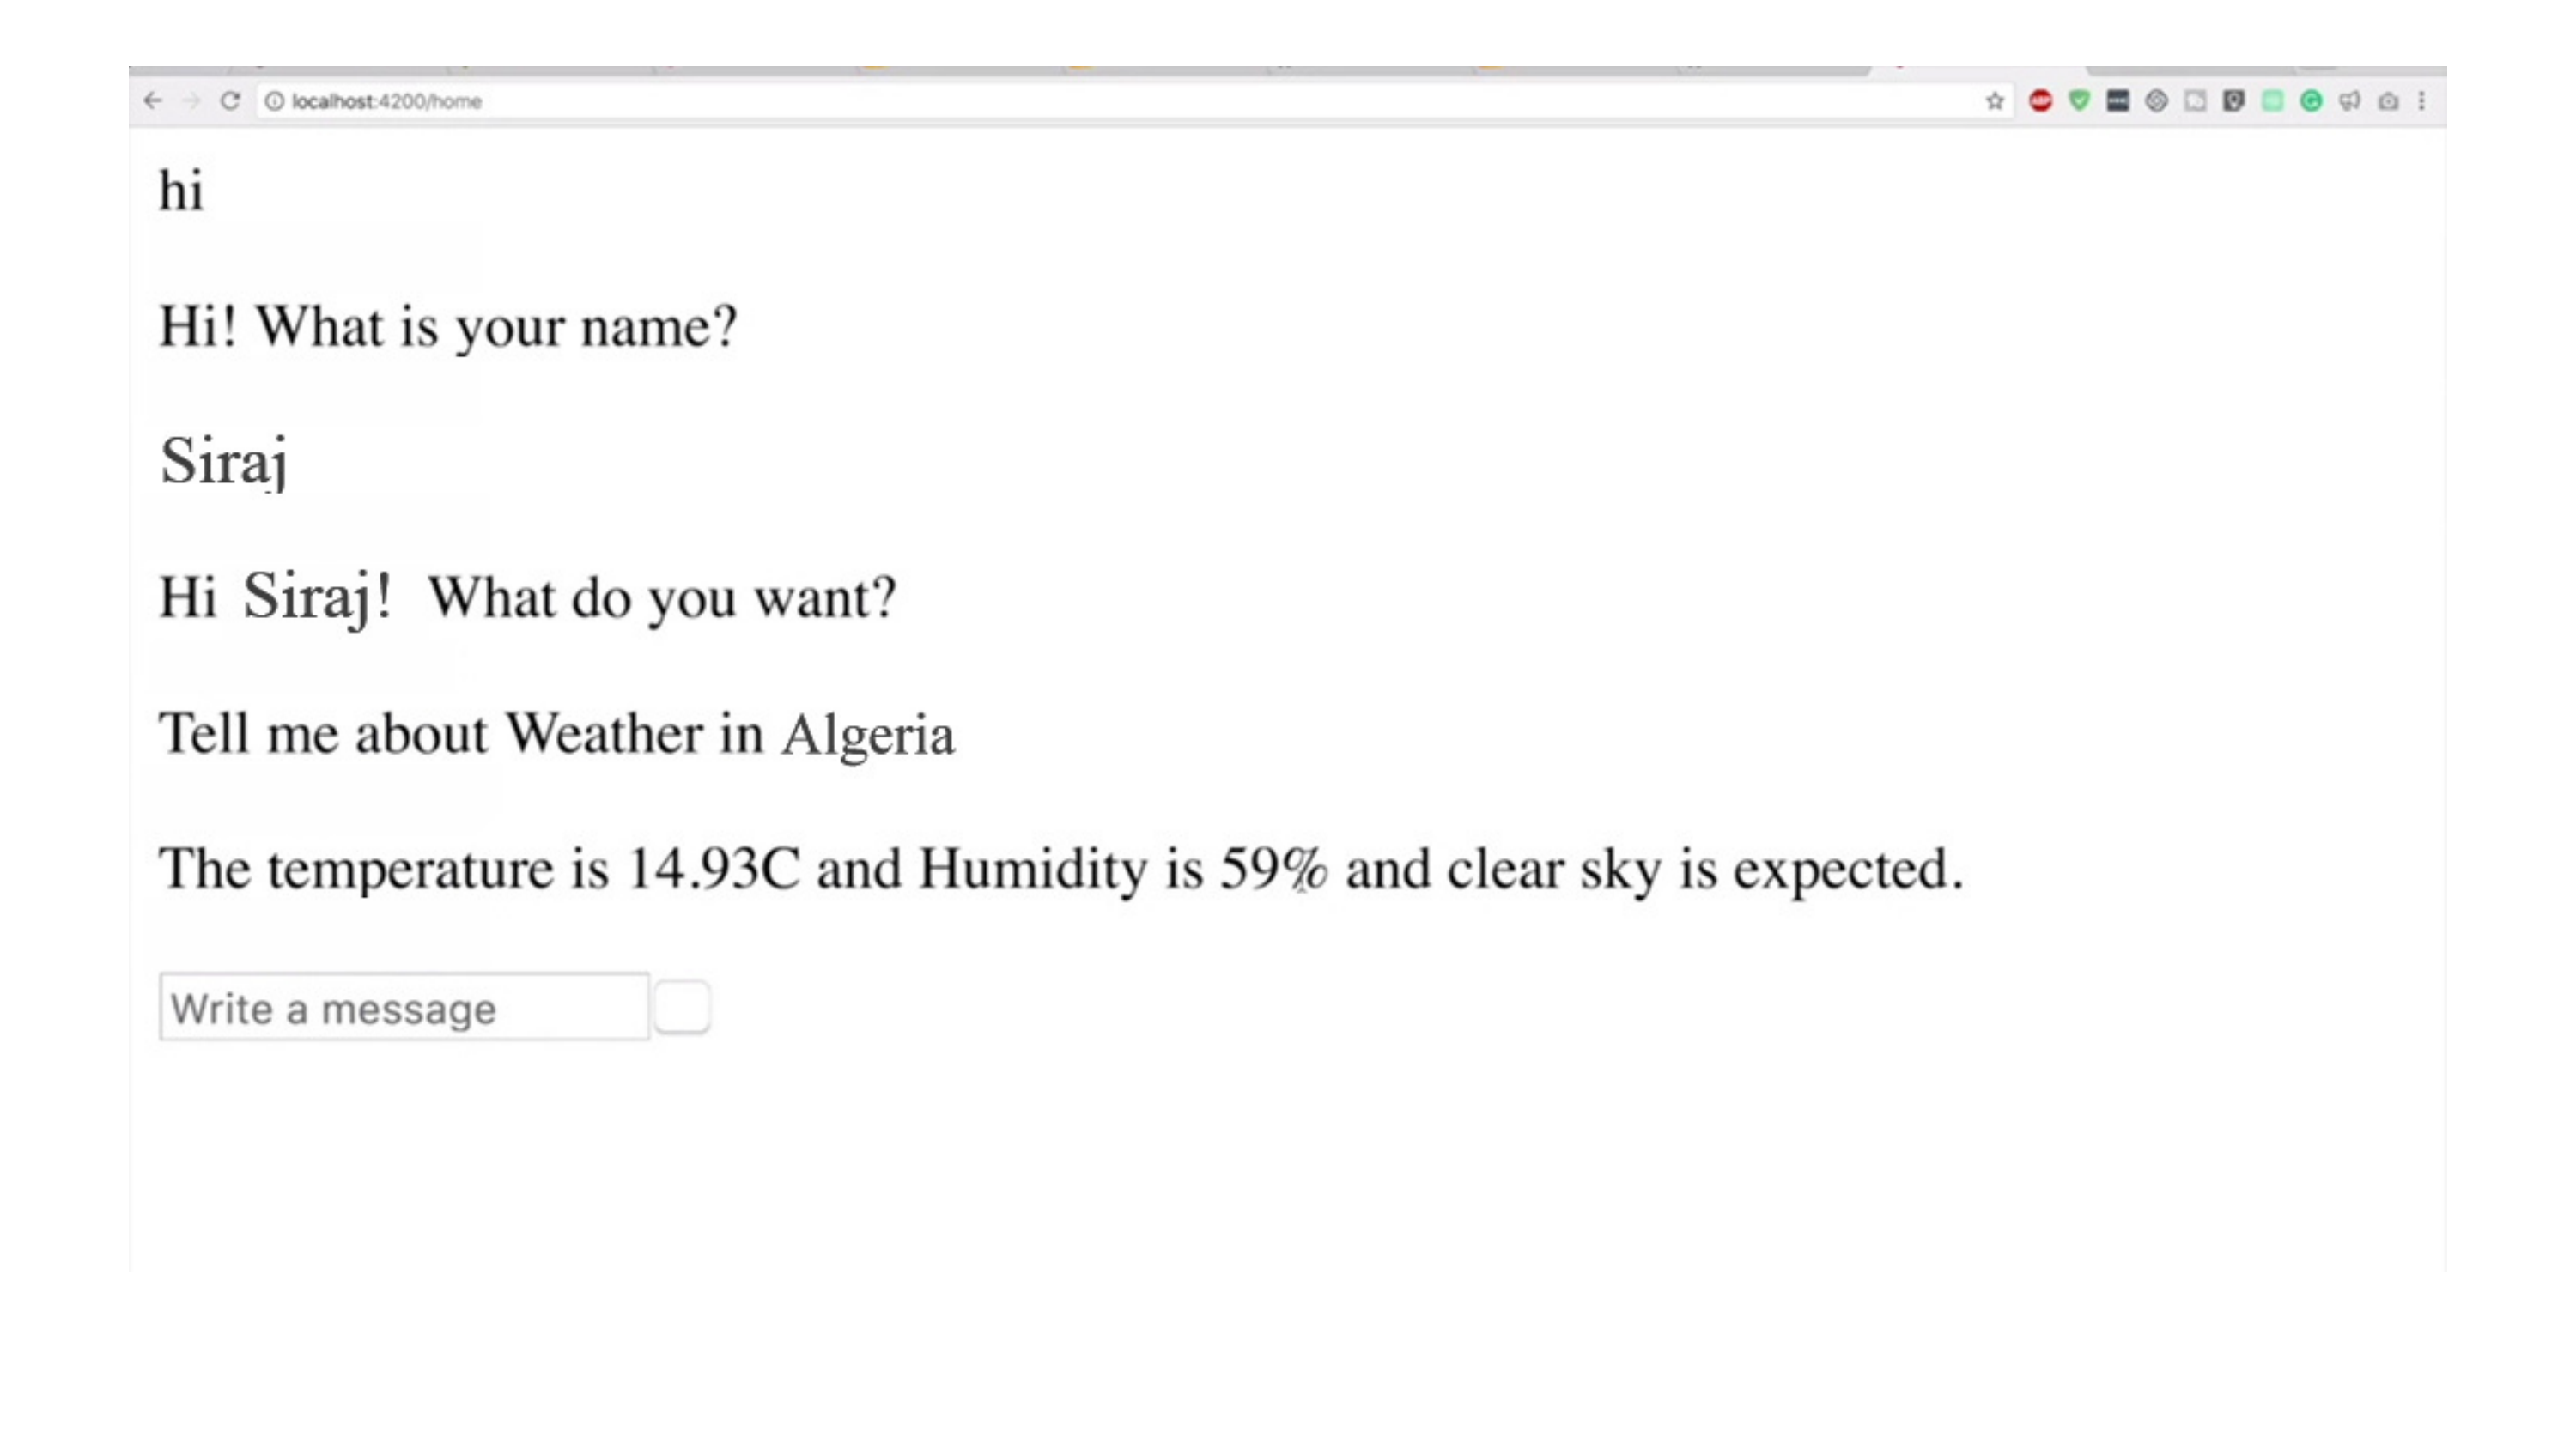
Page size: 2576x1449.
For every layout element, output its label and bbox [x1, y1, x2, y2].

picture [128, 66, 2448, 1272]
